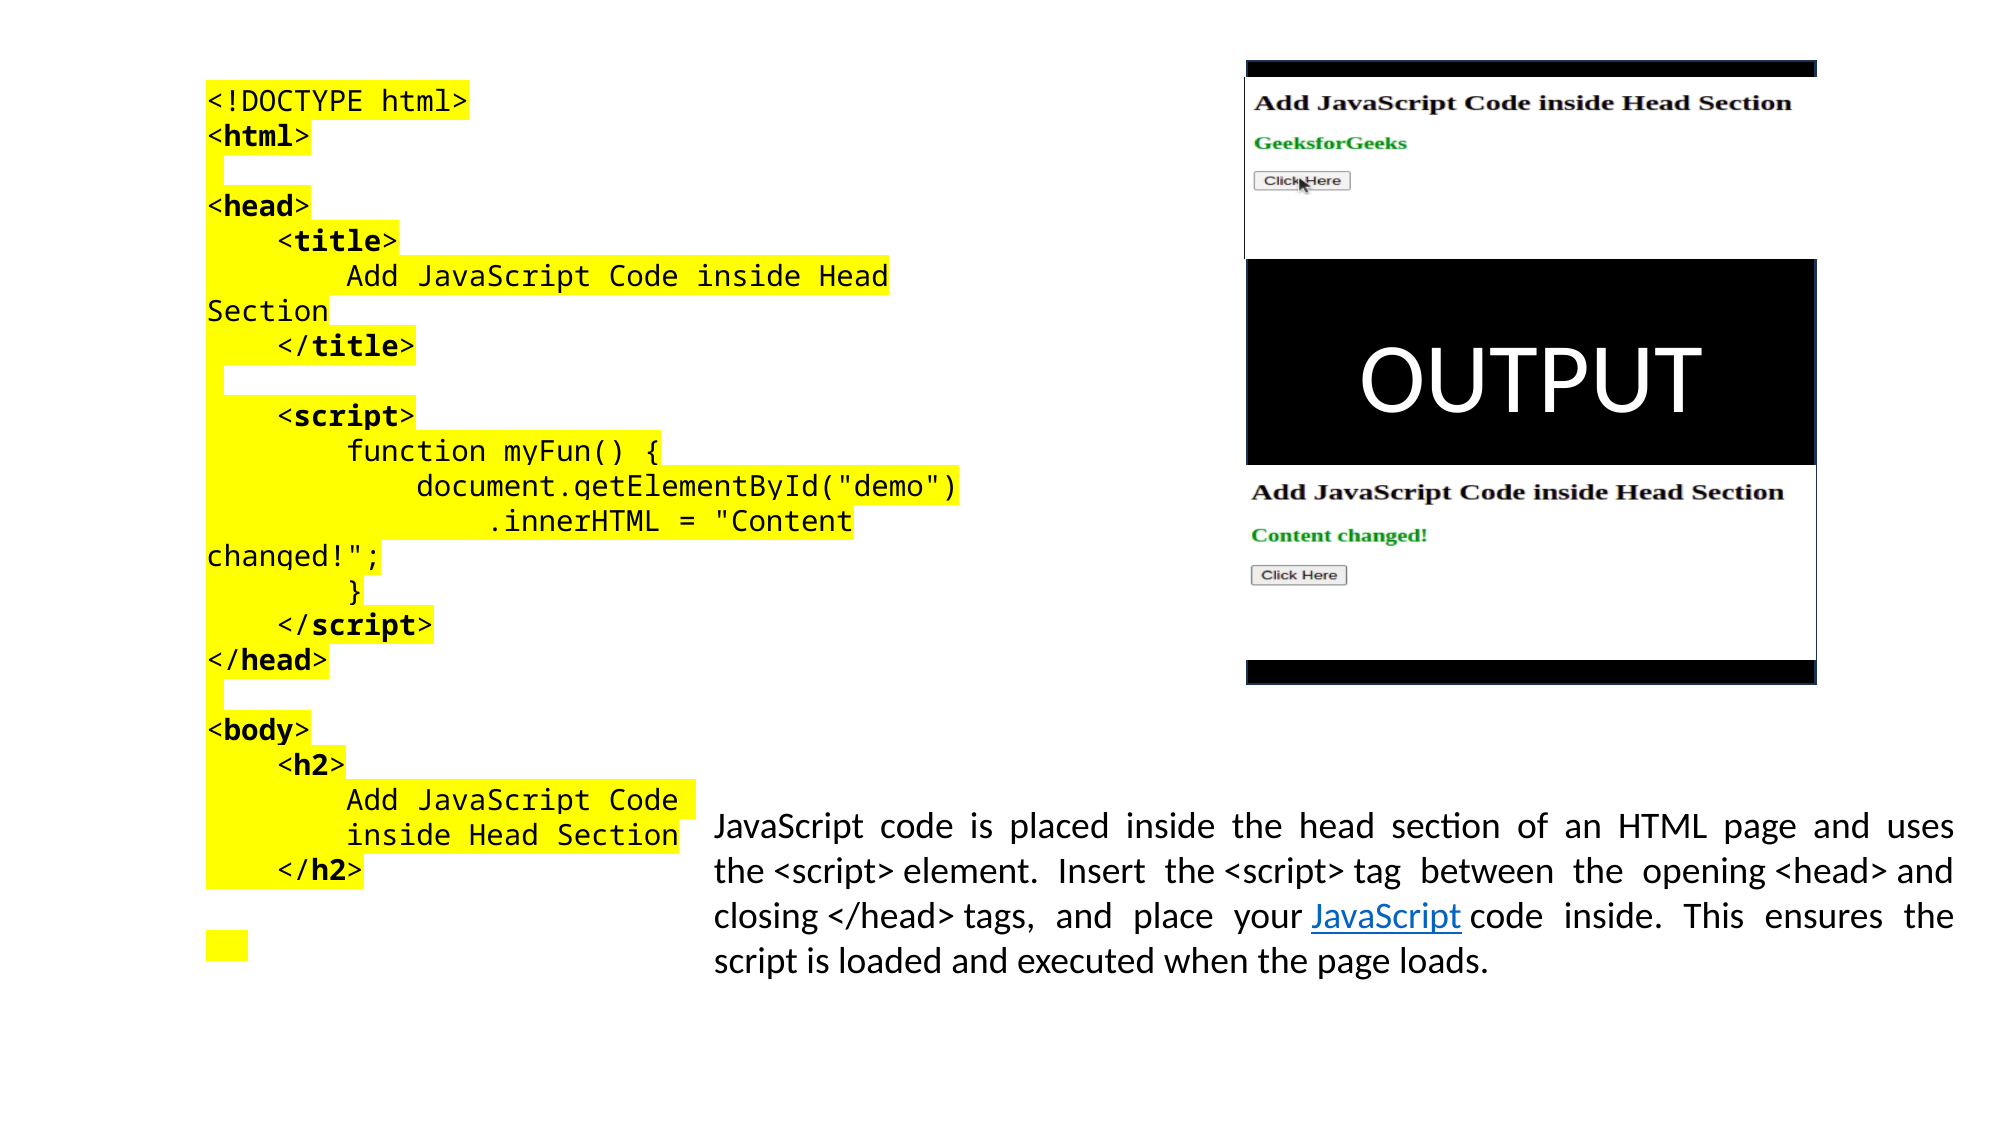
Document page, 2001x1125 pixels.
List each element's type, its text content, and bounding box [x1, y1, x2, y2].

picture [1244, 77, 1818, 259]
text_box OUTPUT [1246, 60, 1817, 77]
text_box OUTPUT [1246, 259, 1817, 685]
text_box <!DOCTYPE html> <html> <head> <title> Add JavaScript Code inside Head Section </title> <script> function myFun() { document.getElementById("demo") .innerHTML = "Content changed!"; } </script> </head> <body> <h2> Add JavaScript Code inside Head Section </h2> [206, 82, 963, 959]
picture [1242, 465, 1816, 660]
text_box JavaScript code is placed inside the head section of an HTML page and uses the <script> element. Insert the <script> tag between the opening <head> and closing </head> tags, and place your JavaScript code inside. This ensures the script is loaded and executed when the page loads. [713, 801, 1955, 982]
